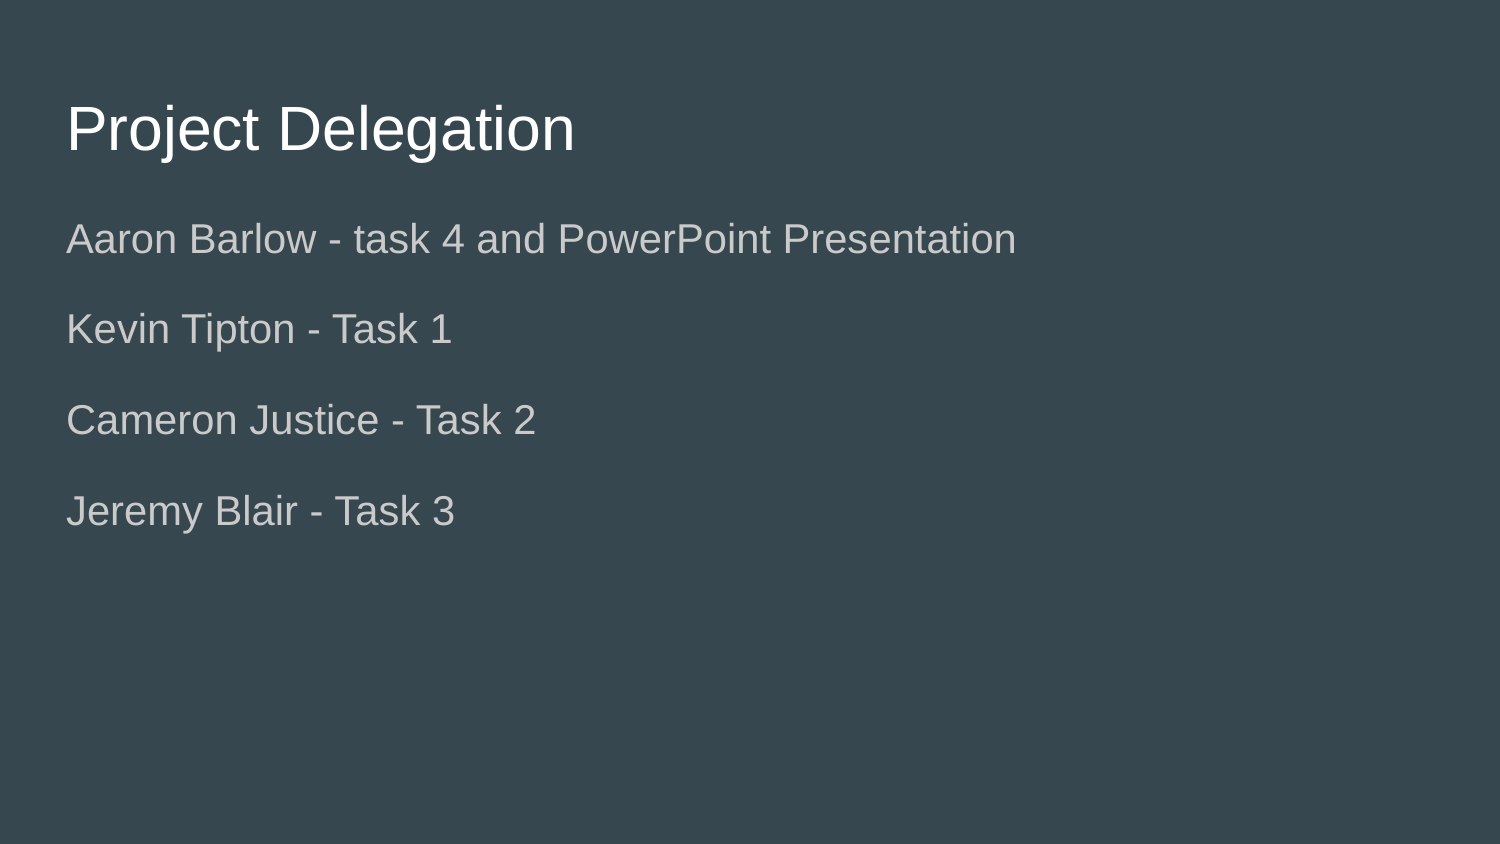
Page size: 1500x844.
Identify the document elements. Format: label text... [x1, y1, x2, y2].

title Project Delegation [51, 72, 1449, 167]
list Aaron Barlow - task 4 and PowerPoint Presentation Kevin Tipton - Task 1 Cameron Justice - Task 2 Jeremy Blair - Task 3 [51, 189, 1449, 750]
